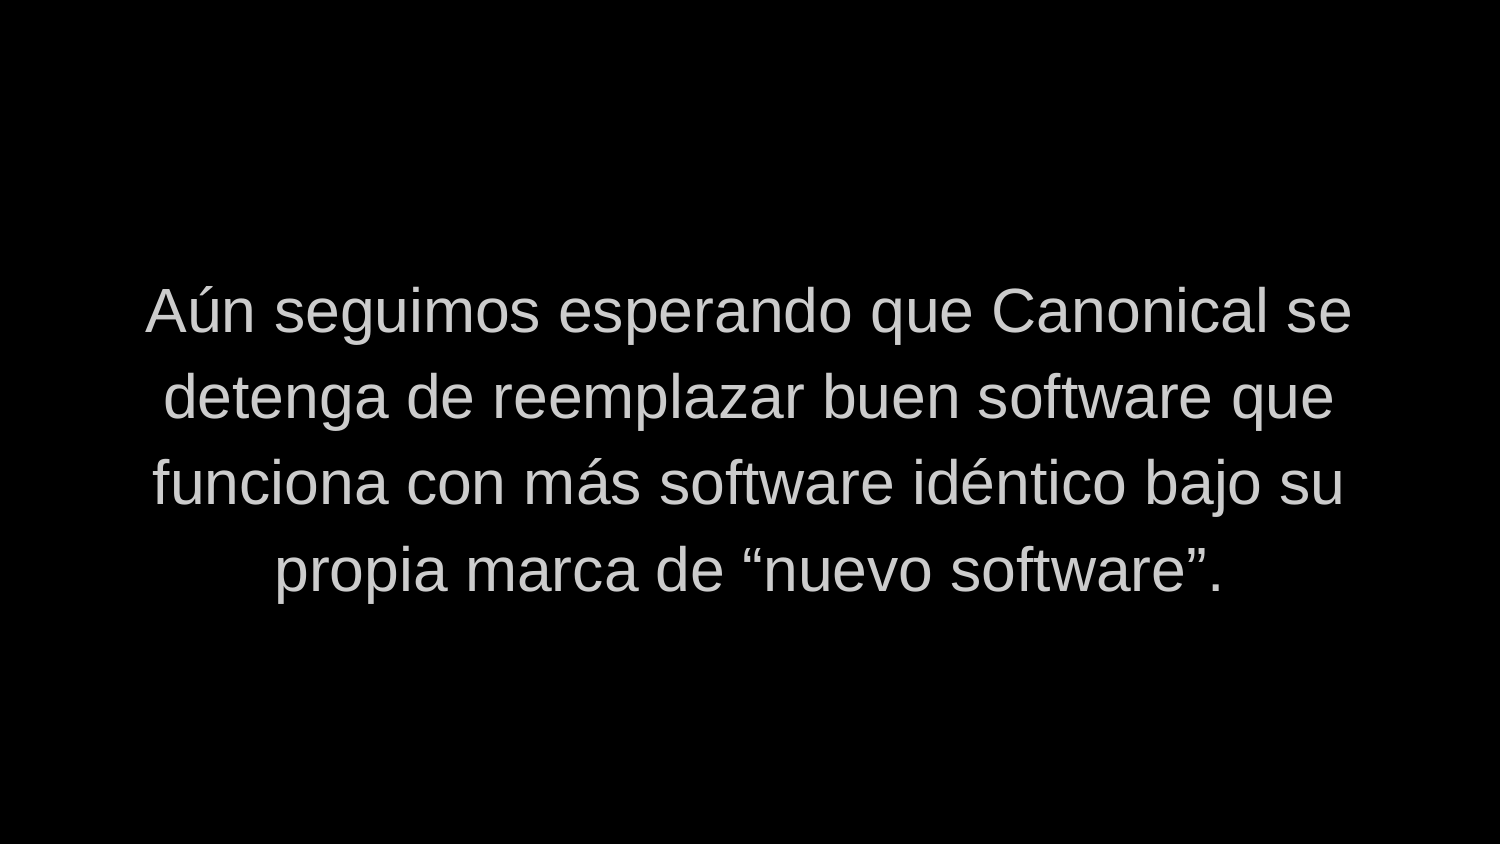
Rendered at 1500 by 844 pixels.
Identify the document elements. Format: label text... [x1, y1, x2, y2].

subtitle Aún seguimos esperando que Canonical se detenga de reemplazar buen software que funciona con más software idéntico bajo su propia marca de “nuevo software”. [112, 243, 1388, 636]
